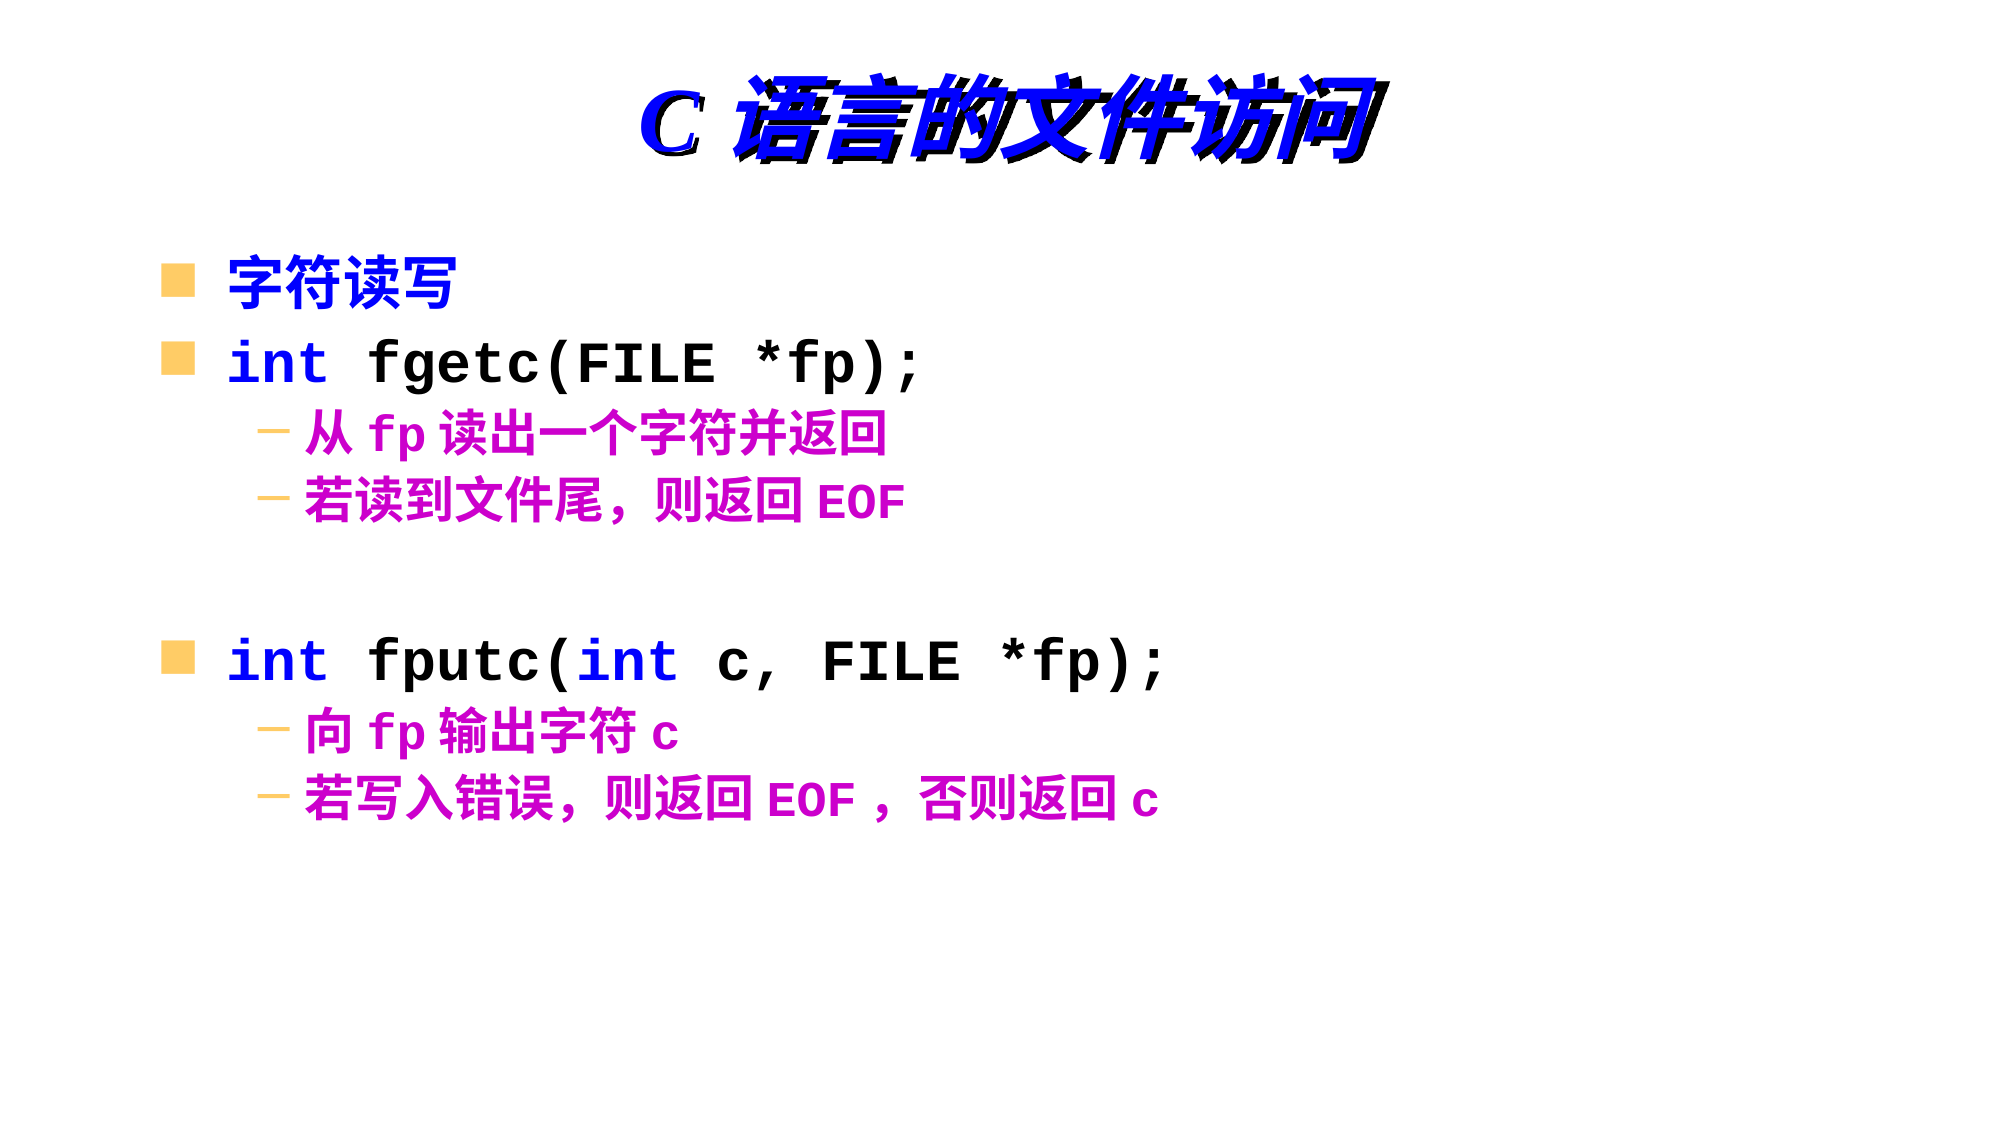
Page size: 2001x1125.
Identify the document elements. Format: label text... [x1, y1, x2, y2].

list 字符读写 int fgetc(FILE *fp); 从fp读出一个字符并返回 若读到文件尾，则返回EOF int fputc(int c, FILE *fp); 向fp输出字符c 若写入错误，则返回EOF，否则返回c [149, 243, 1851, 1001]
title C语言的文件访问 [148, 54, 1855, 193]
